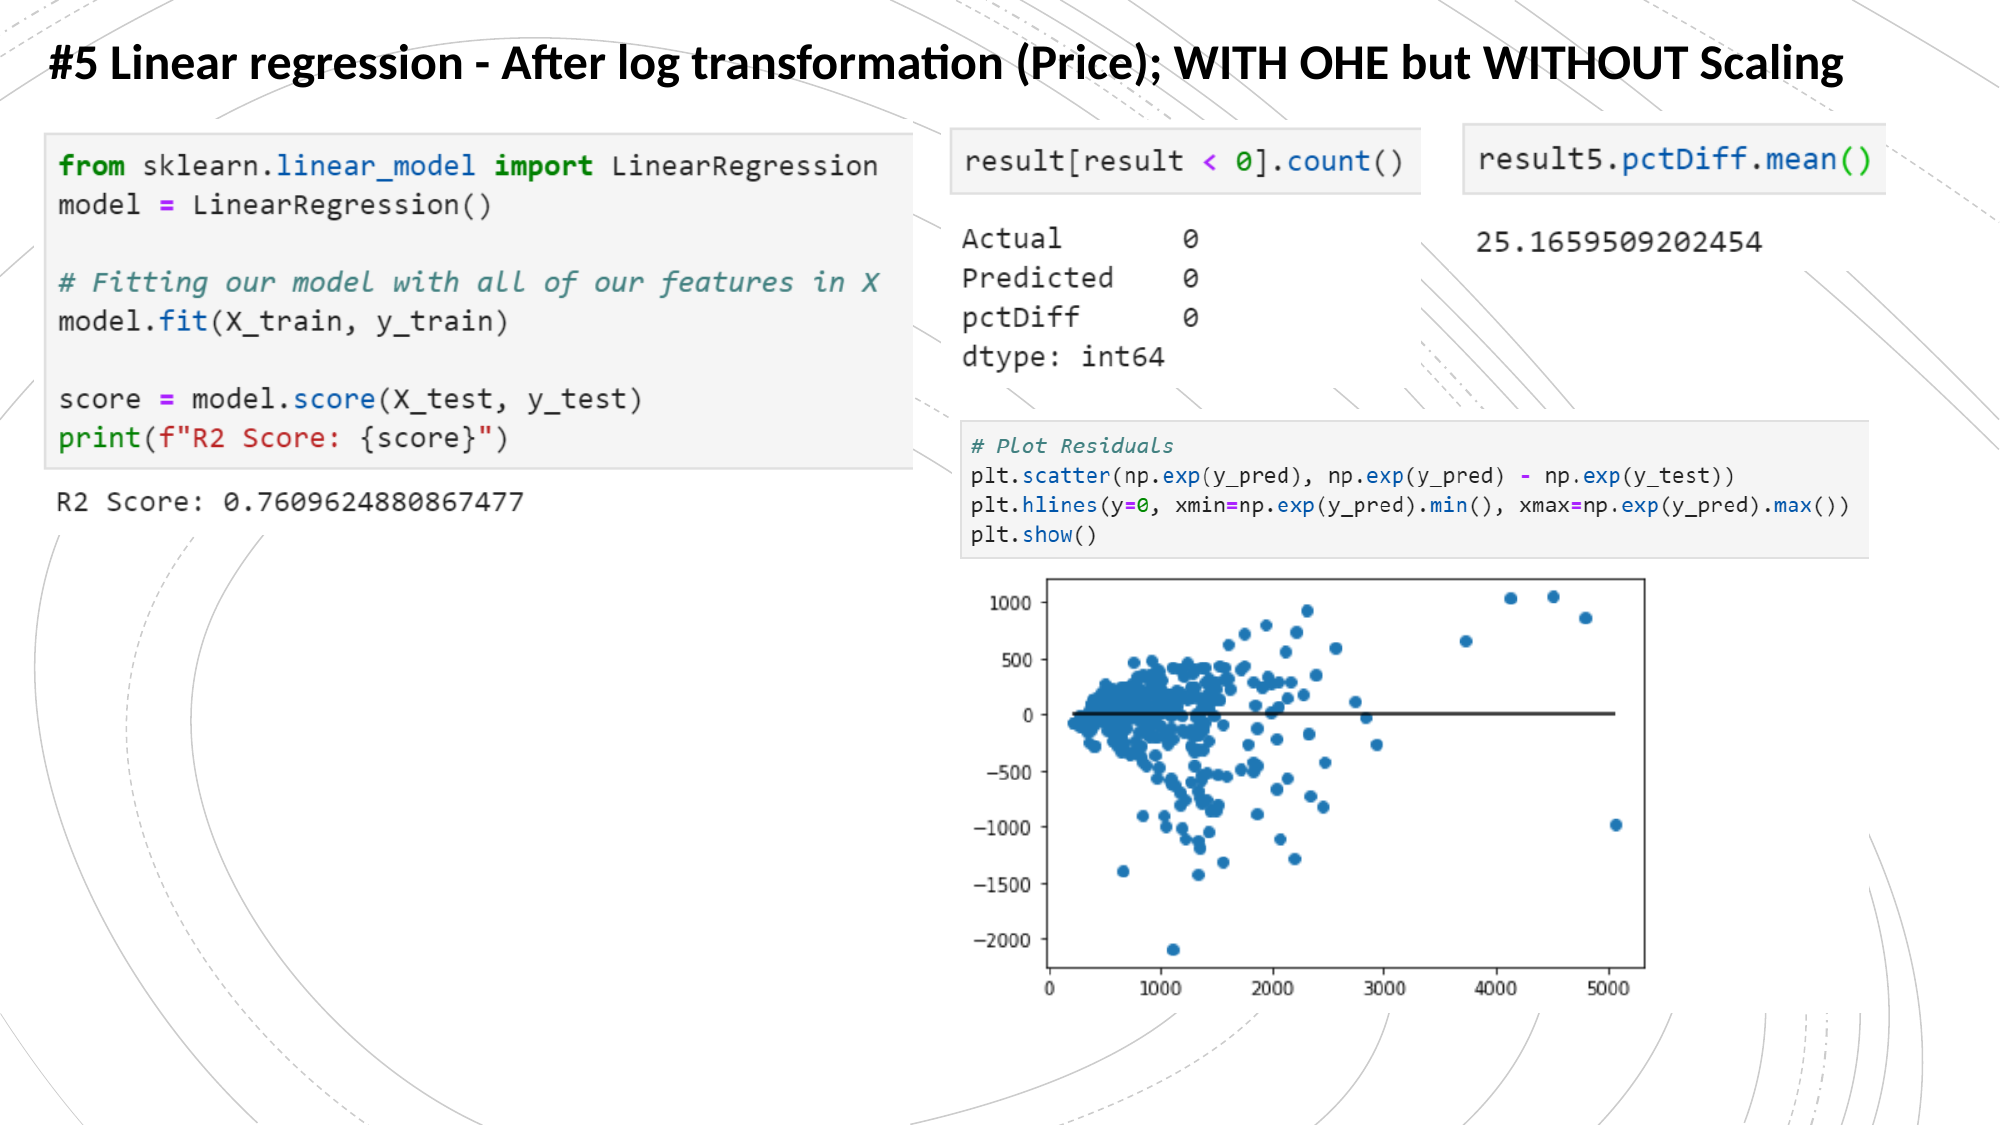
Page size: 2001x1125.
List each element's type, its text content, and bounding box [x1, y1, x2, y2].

picture [1449, 111, 1886, 271]
picture [941, 120, 1421, 388]
text_box #5 Linear regression - After log transformation (Price); WITH OHE but WITHOUT Scaling [34, 22, 1903, 97]
picture [33, 118, 913, 535]
picture [952, 409, 1869, 1014]
